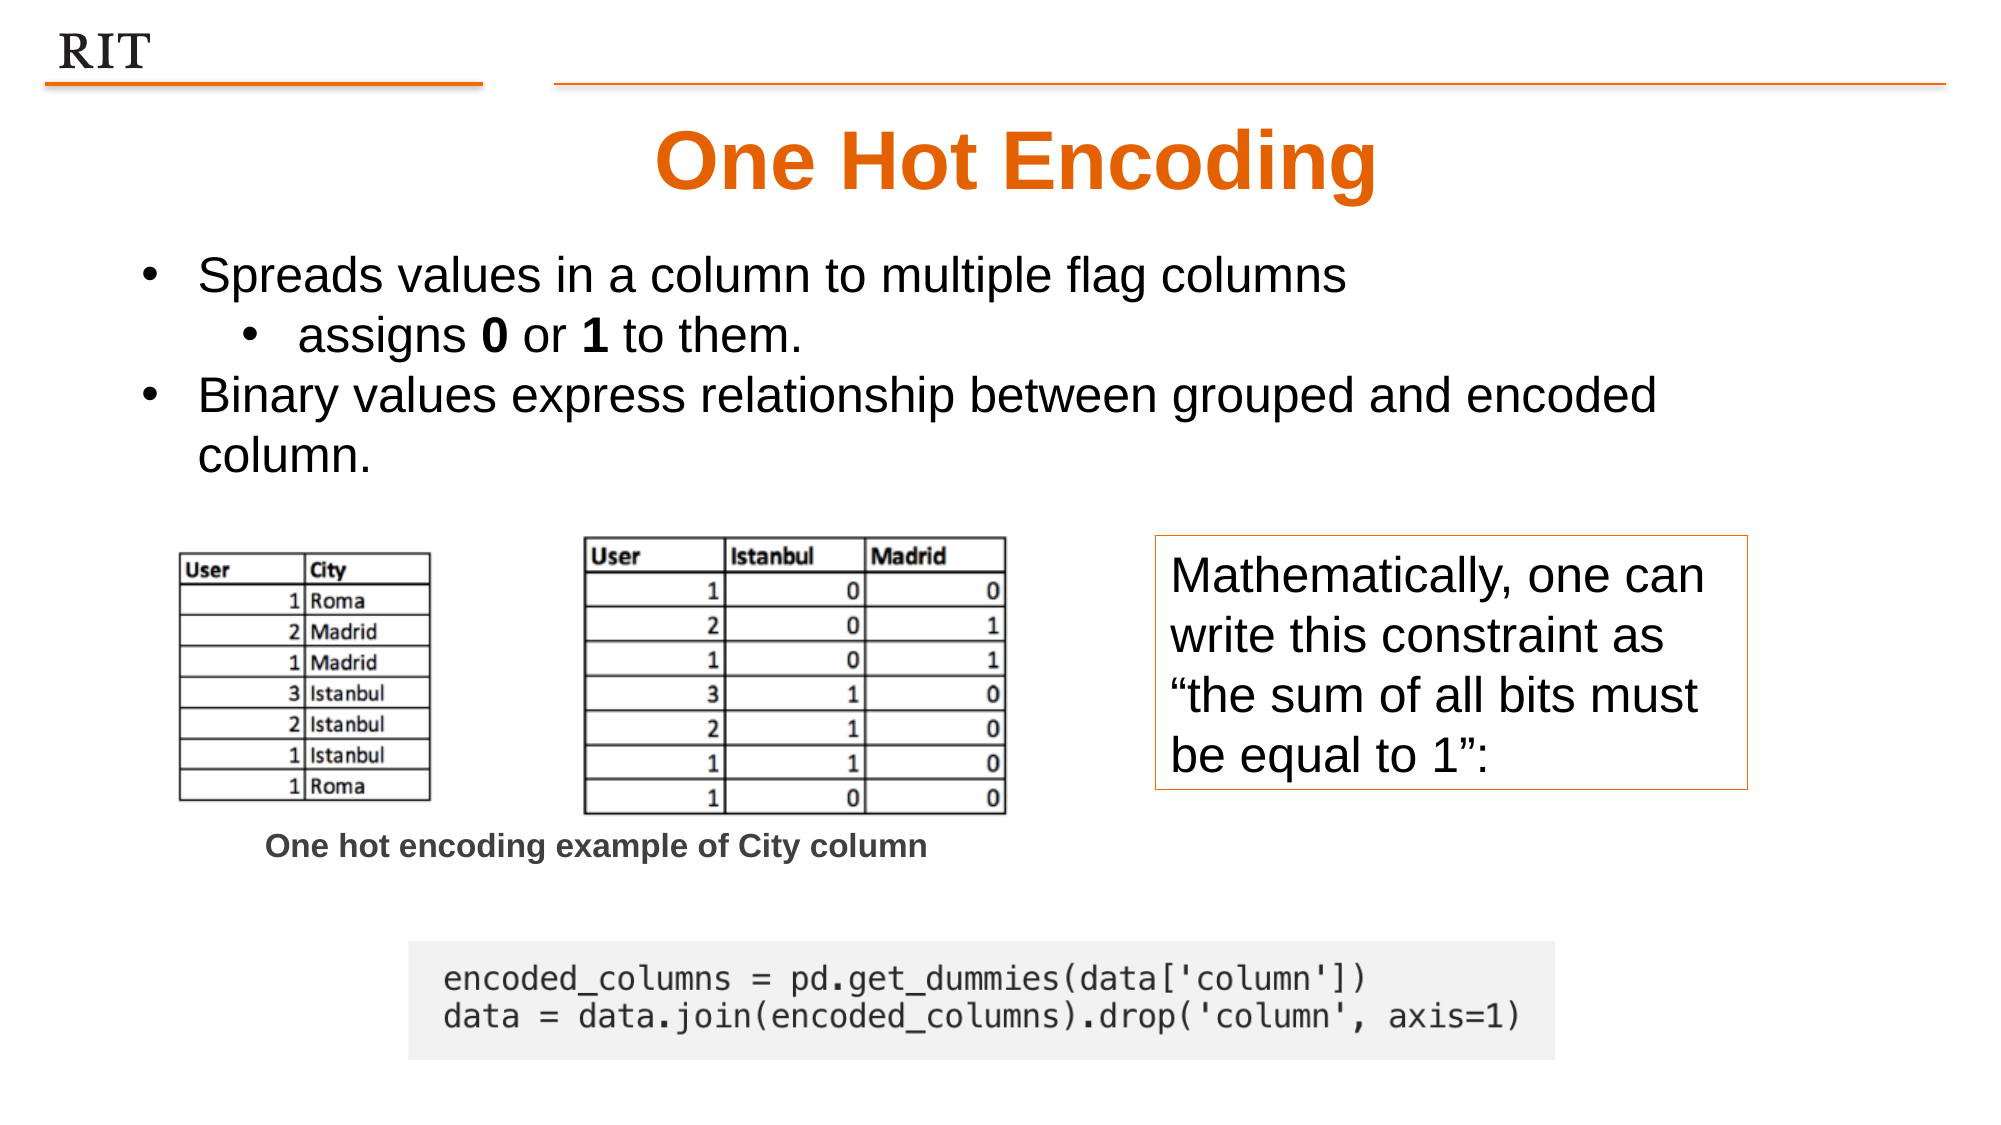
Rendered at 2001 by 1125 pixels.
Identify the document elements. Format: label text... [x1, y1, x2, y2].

picture [407, 940, 1556, 1061]
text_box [85, 535, 1109, 873]
title One Hot Encoding [117, 114, 1918, 198]
text_box Spreads values in a column to multiple flag columns assigns 0 or 1 to them. Binary values express relationship between grouped and encoded column. [126, 235, 1798, 551]
text_box Mathematically, one can write this constraint as “the sum of all bits must be equal to 1”: [1155, 551, 1748, 790]
